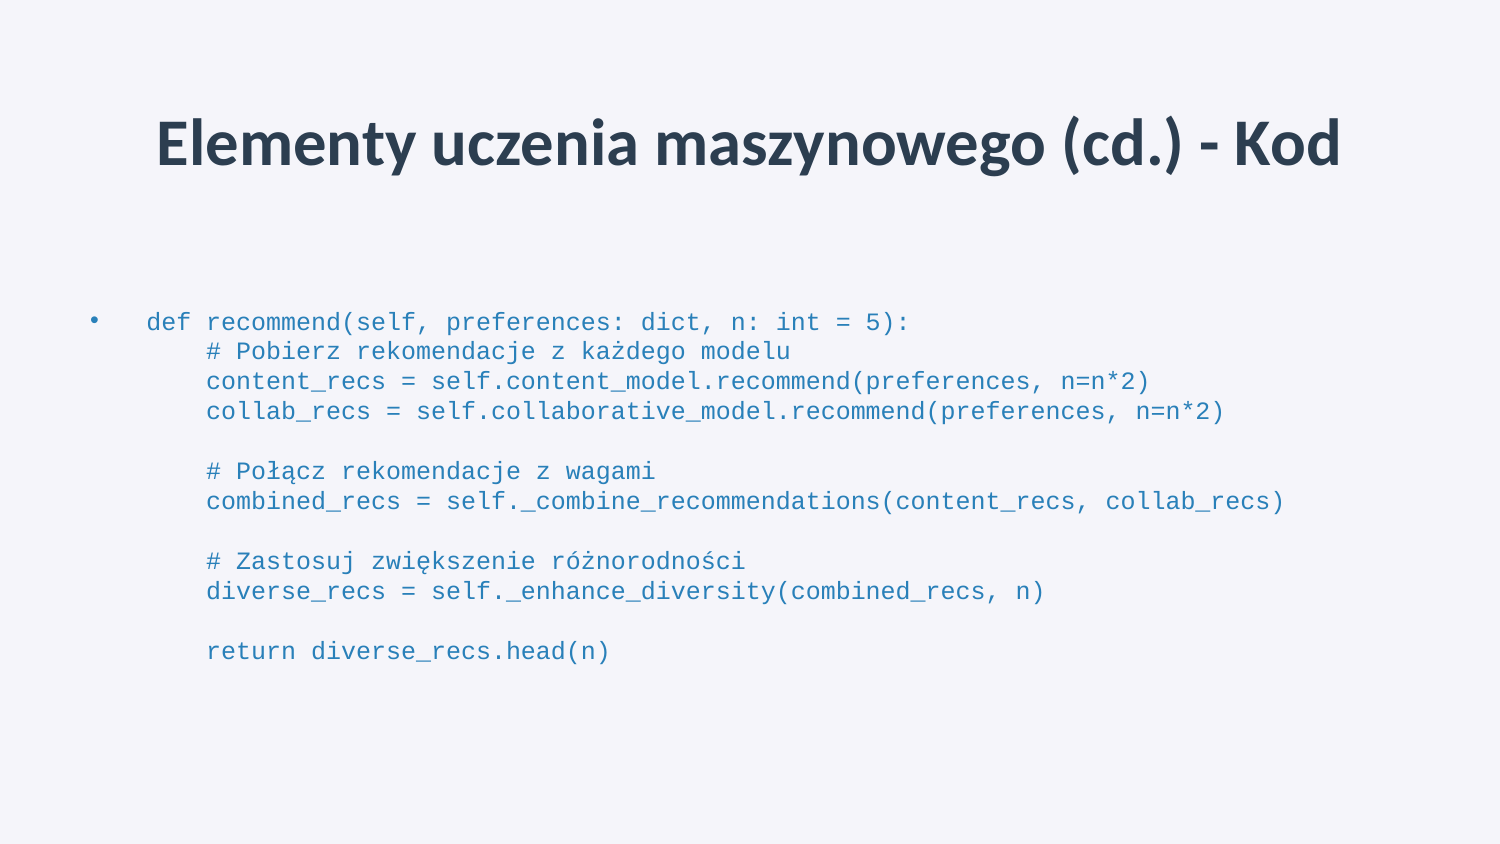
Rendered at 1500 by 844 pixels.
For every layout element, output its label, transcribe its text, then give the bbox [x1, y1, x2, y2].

title Elementy uczenia maszynowego (cd.) - Kod [75, 45, 1425, 233]
list def recommend(self, preferences: dict, n: int = 5): # Pobierz rekomendacje z każdego modelu content_recs = self.content_model.recommend(preferences, n=n*2) collab_recs = self.collaborative_model.recommend(preferences, n=n*2) # Połącz rekomendacje z wagami combined_recs = self._combine_recommendations(content_recs, collab_recs) # Zastosuj zwiększenie różnorodności diverse_recs = self._enhance_diversity(combined_recs, n) return diverse_recs.head(n) [75, 262, 1425, 844]
